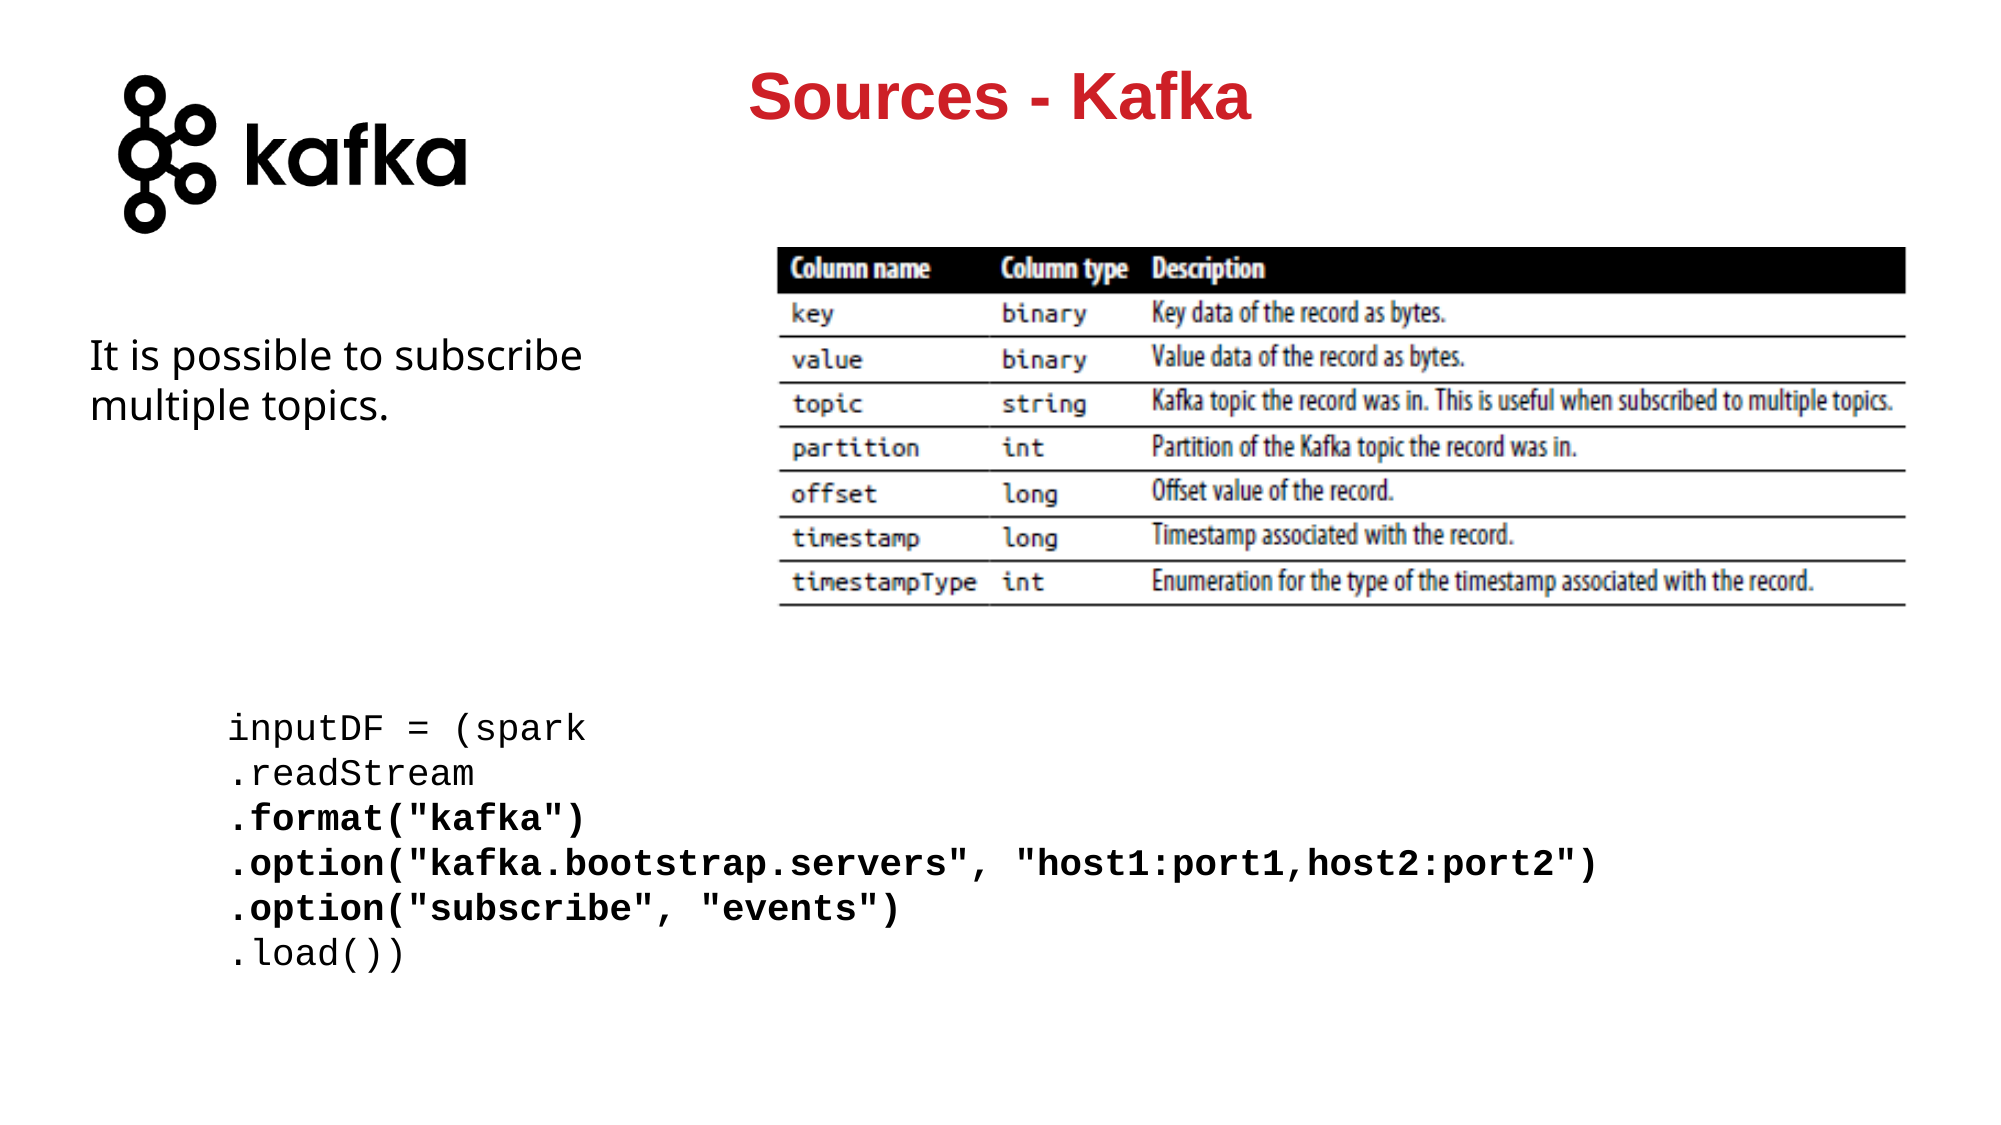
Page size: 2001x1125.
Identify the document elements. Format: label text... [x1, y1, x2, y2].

text_box It is possible to subscribe multiple topics. [74, 321, 669, 487]
picture [767, 247, 1926, 623]
picture [103, 49, 480, 259]
text_box inputDF = (spark .readStream .format("kafka") .option("kafka.bootstrap.servers", "host1:port1,host2:port2") .option("subscribe", "events") .load()) [212, 695, 1810, 981]
title Sources - Kafka [668, 30, 1332, 142]
